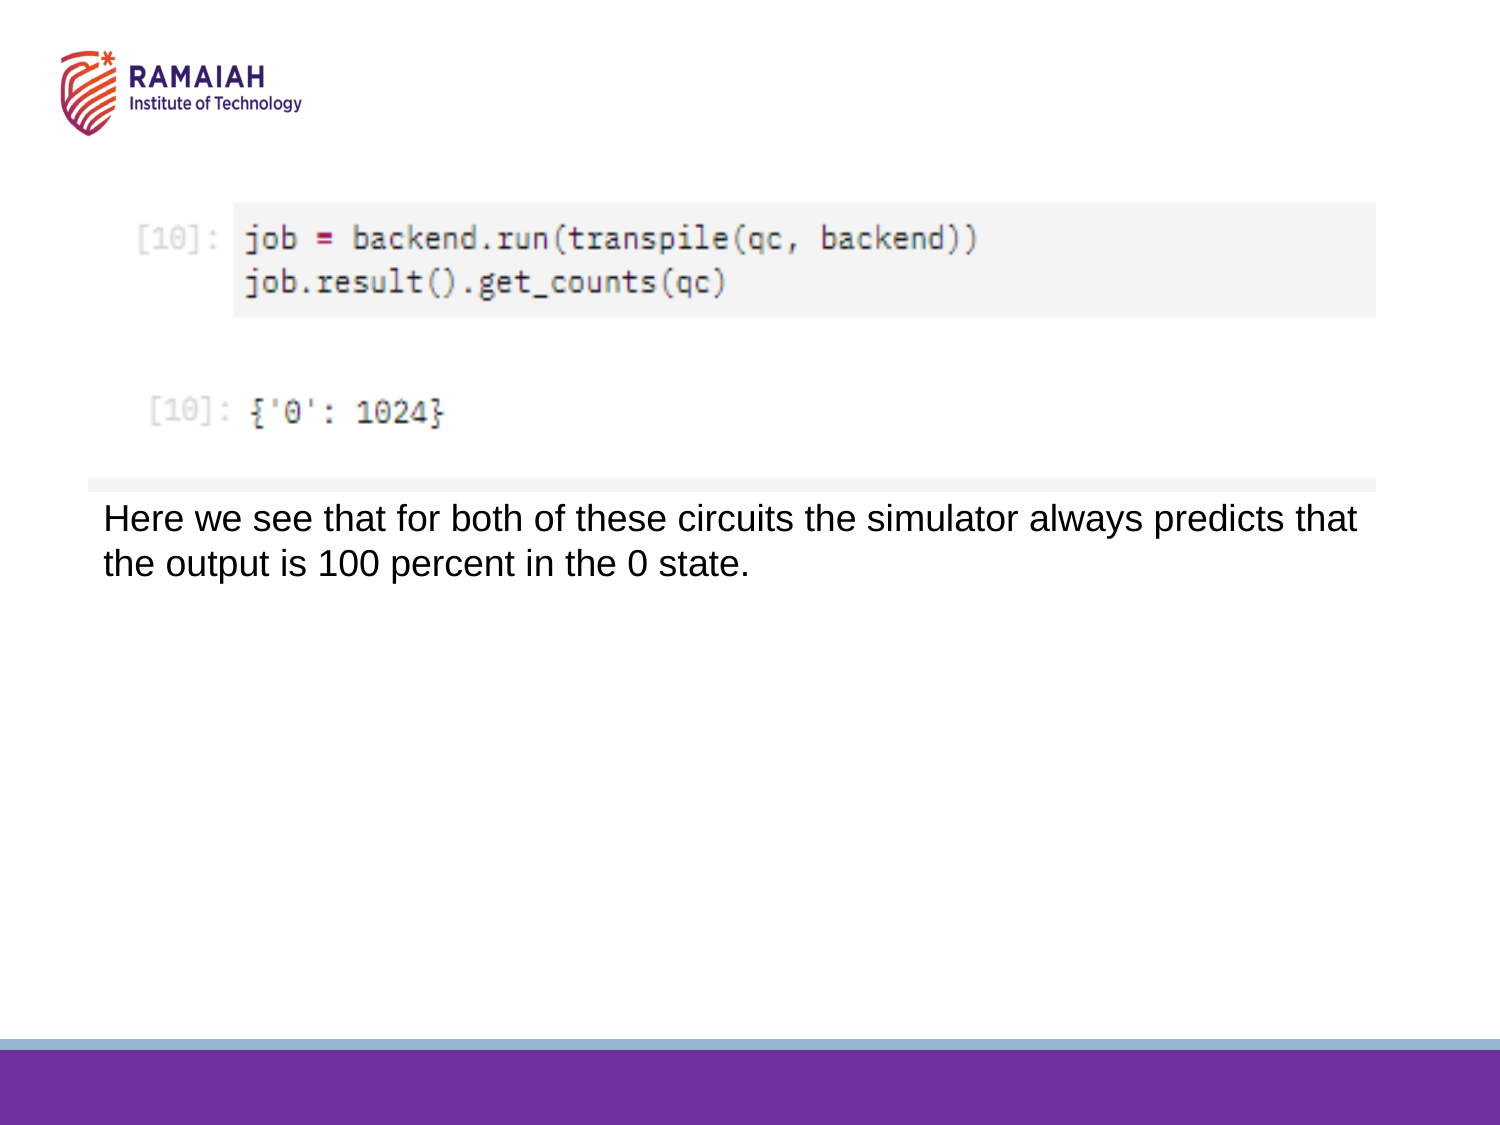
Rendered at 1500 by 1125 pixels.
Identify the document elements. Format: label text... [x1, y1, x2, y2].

text_box Here we see that for both of these circuits the simulator always predicts that the output is 100 percent in the 0 state. [88, 486, 1424, 592]
picture [32, 5, 1377, 492]
